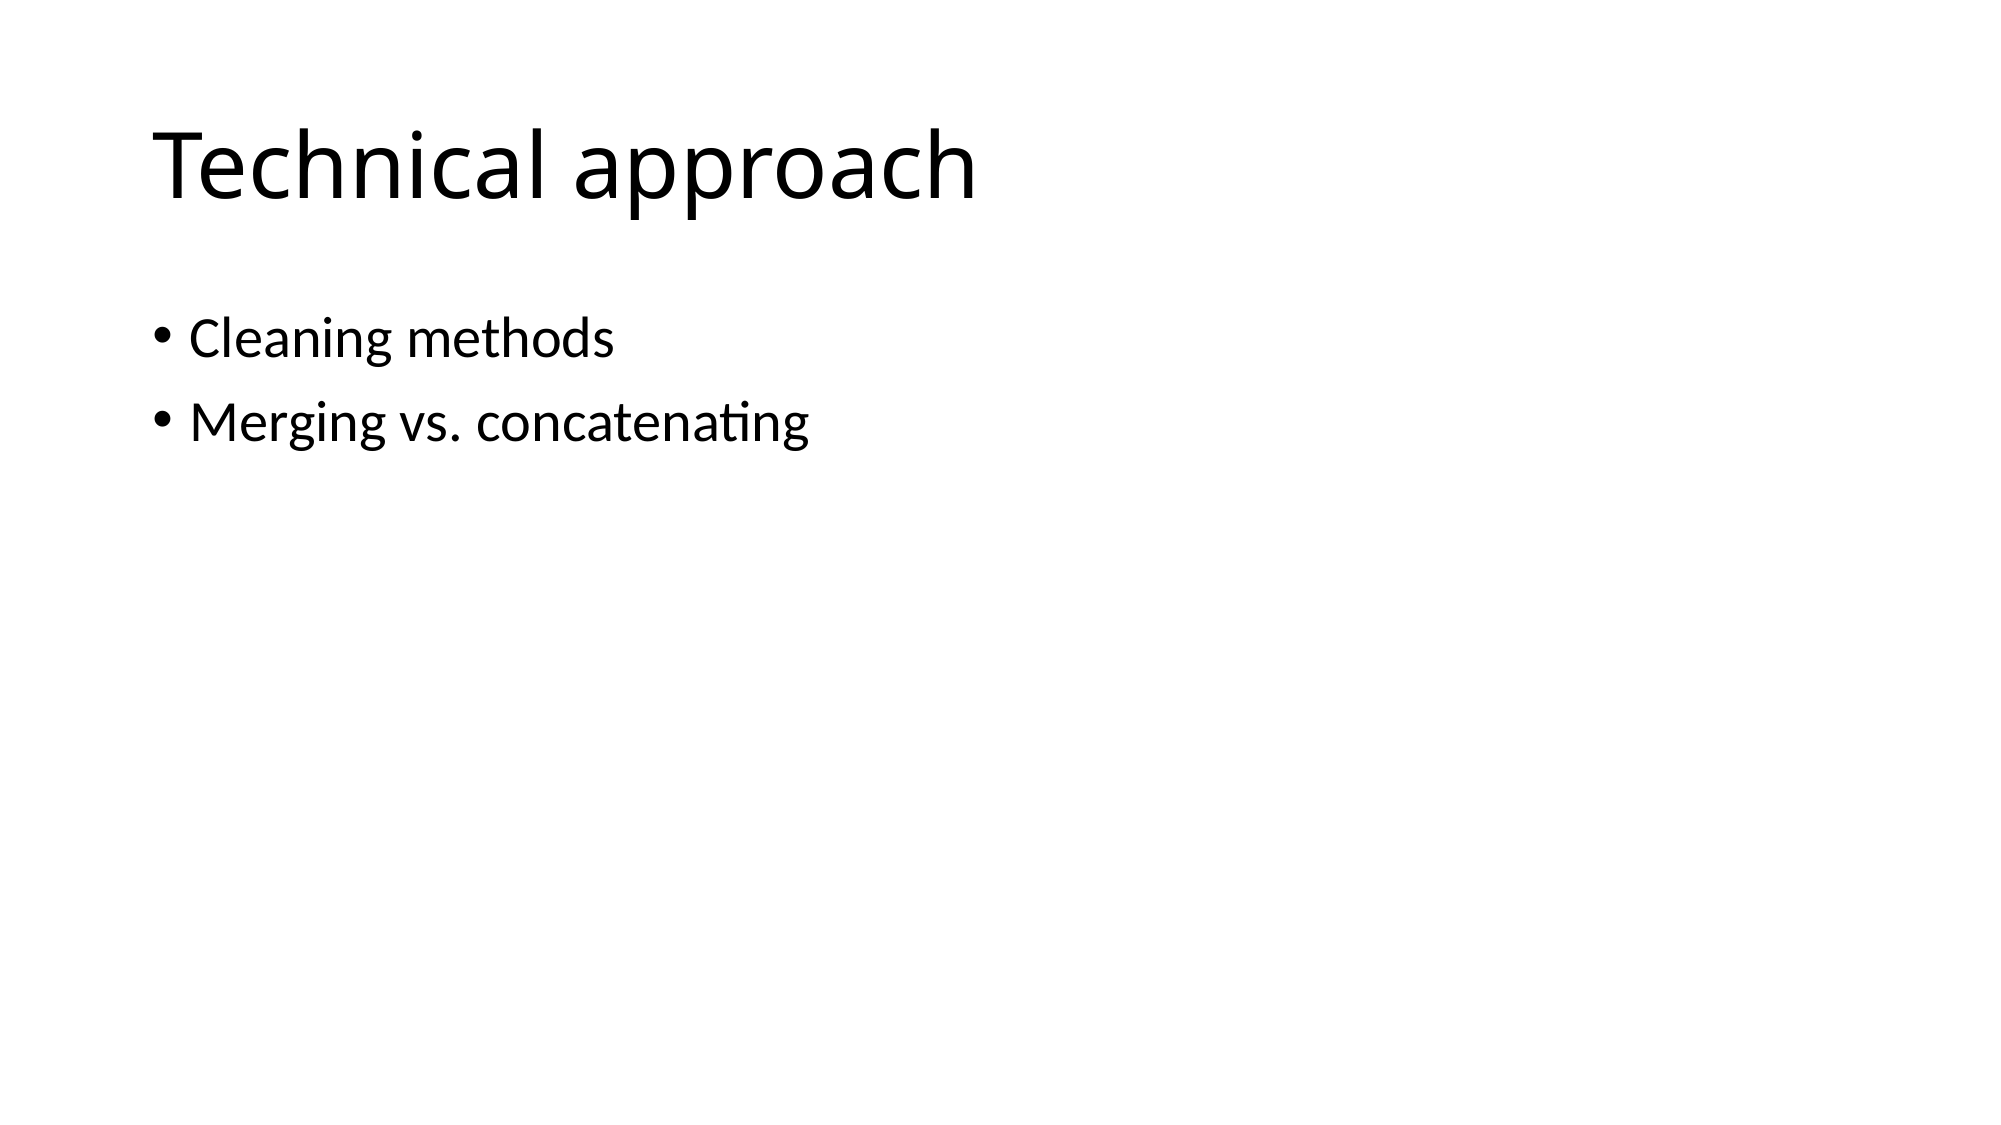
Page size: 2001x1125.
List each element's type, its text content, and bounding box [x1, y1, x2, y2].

list Cleaning methods Merging vs. concatenating [137, 299, 1863, 1014]
title Technical approach [137, 59, 1863, 278]
